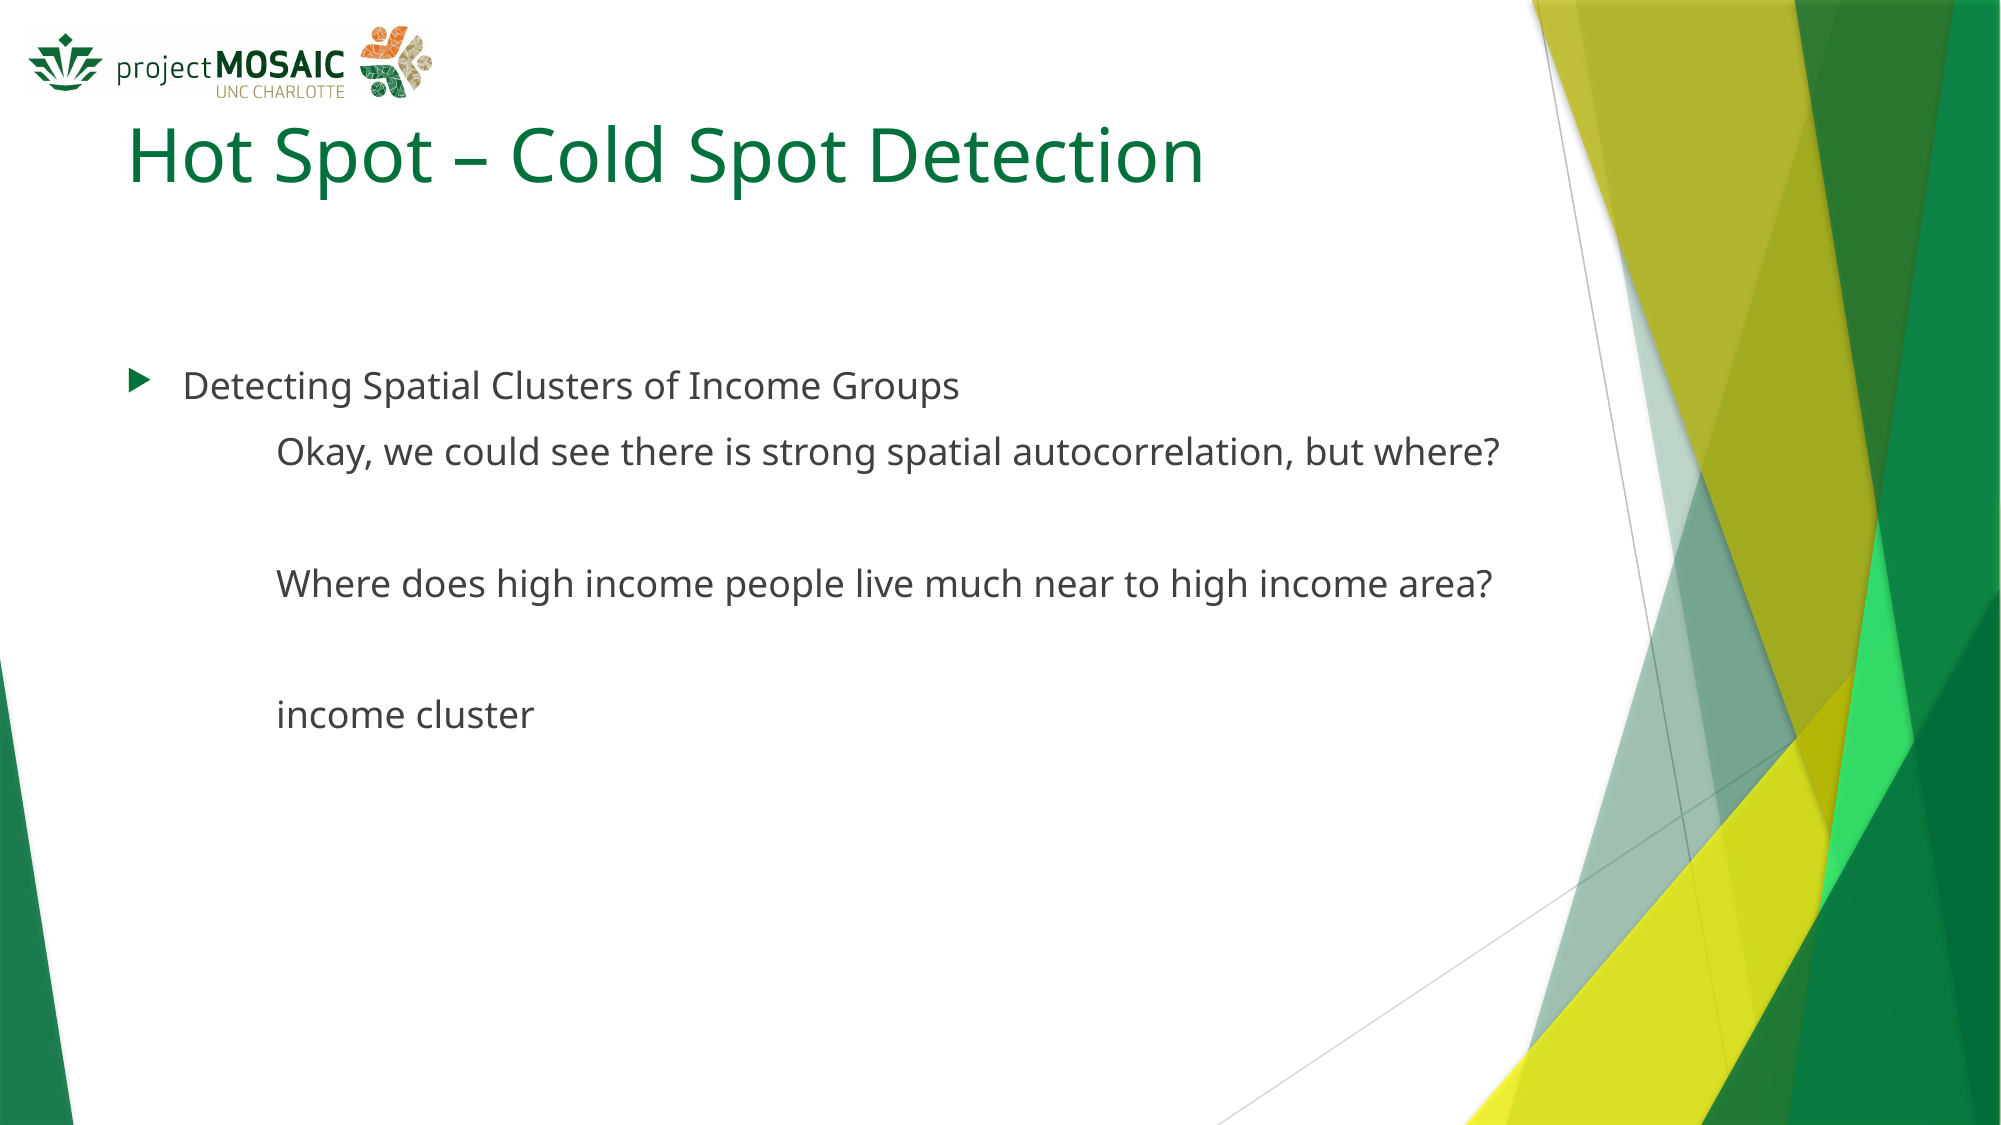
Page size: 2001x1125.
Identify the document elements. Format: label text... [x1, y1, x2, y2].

list Detecting Spatial Clusters of Income Groups Okay, we could see there is strong spatial autocorrelation, but where? Where does high income people live much near to high income area? income cluster [111, 354, 1522, 992]
picture [28, 26, 432, 98]
title Hot Spot – Cold Spot Detection [111, 99, 1522, 317]
